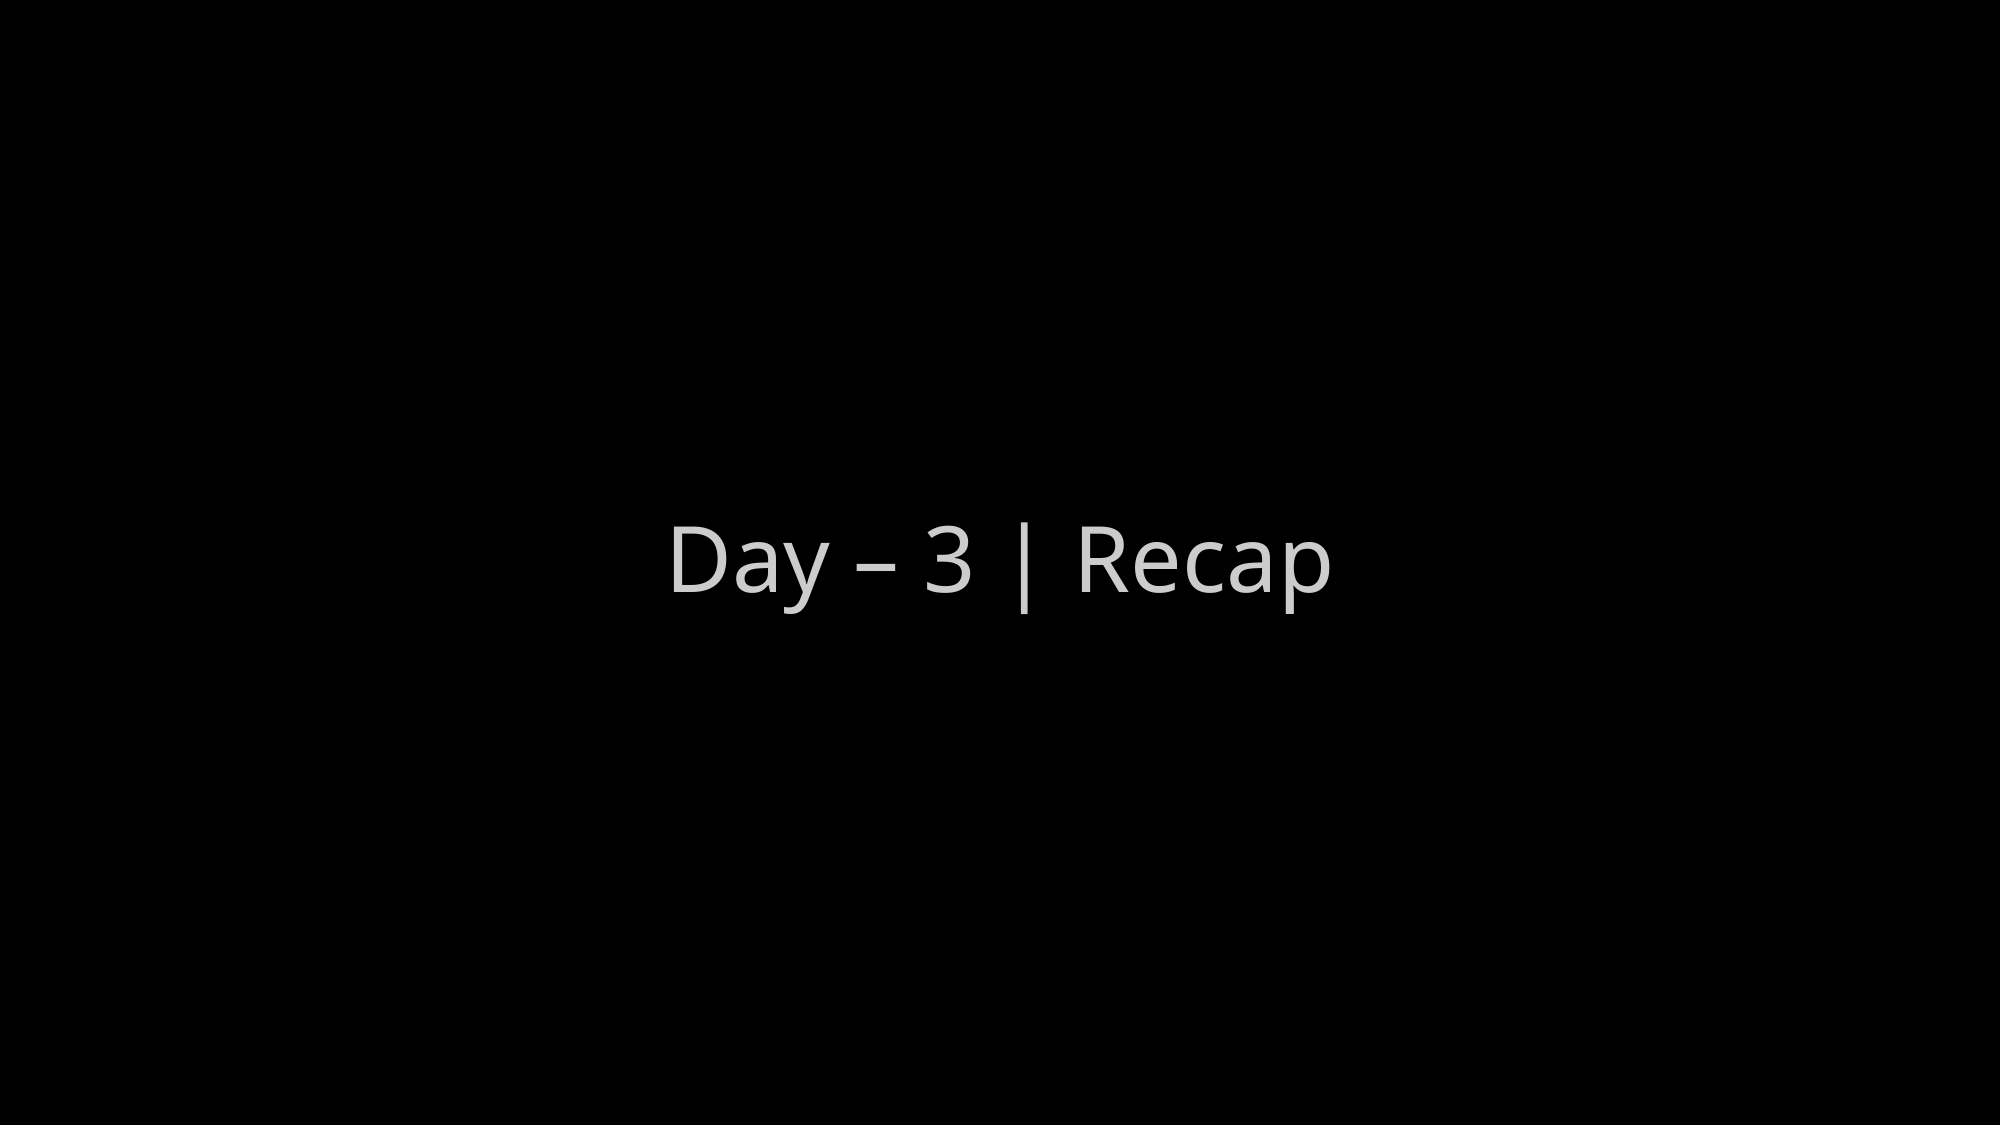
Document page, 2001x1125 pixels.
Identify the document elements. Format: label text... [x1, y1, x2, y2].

title Day – 3 | Recap [551, 453, 1449, 672]
